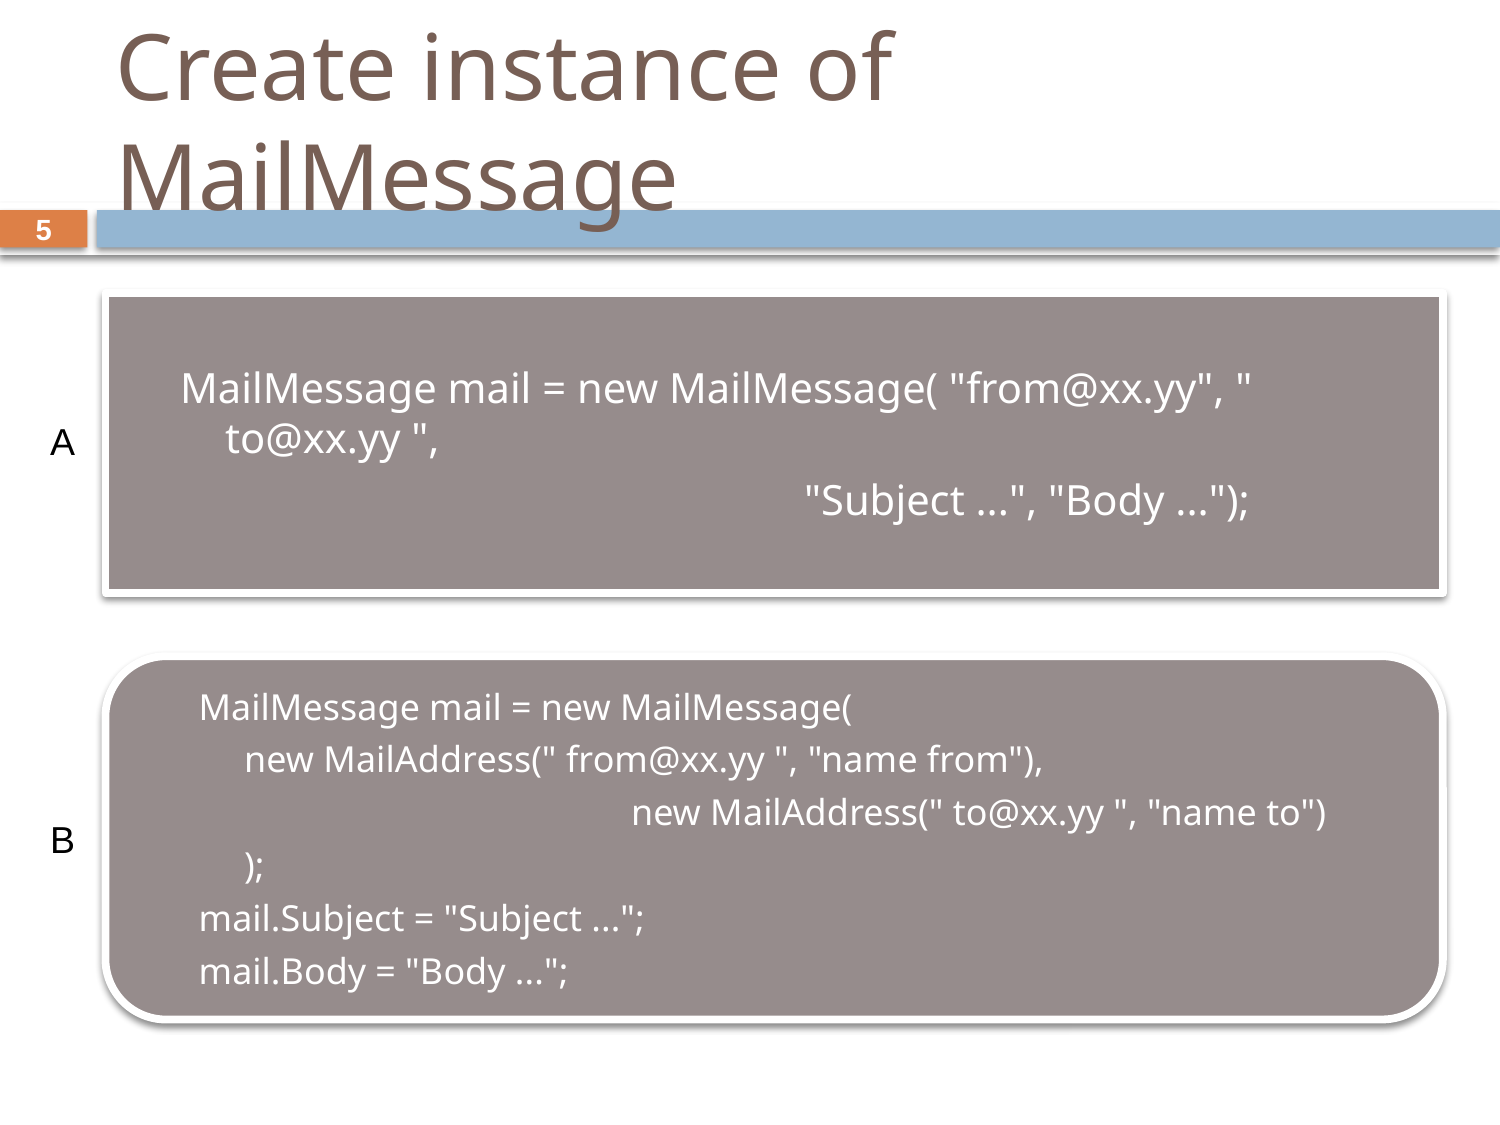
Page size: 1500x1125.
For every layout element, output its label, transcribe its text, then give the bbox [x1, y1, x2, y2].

text_box A [35, 410, 91, 470]
list MailMessage mail = new MailMessage( "from@xx.yy", " to@xx.yy ", "Subject ...", "Body ..."); [102, 289, 1447, 597]
text_box MailMessage mail = new MailMessage( new MailAddress(" from@xx.yy ", "name from"), new MailAddress(" to@xx.yy ", "name to") ); mail.Subject = "Subject ..."; mail.Body = "Body ..."; [101, 652, 1447, 1024]
title Create instance of MailMessage [100, 37, 1438, 200]
text_box B [35, 808, 81, 869]
slide_number 5 [0, 208, 88, 249]
